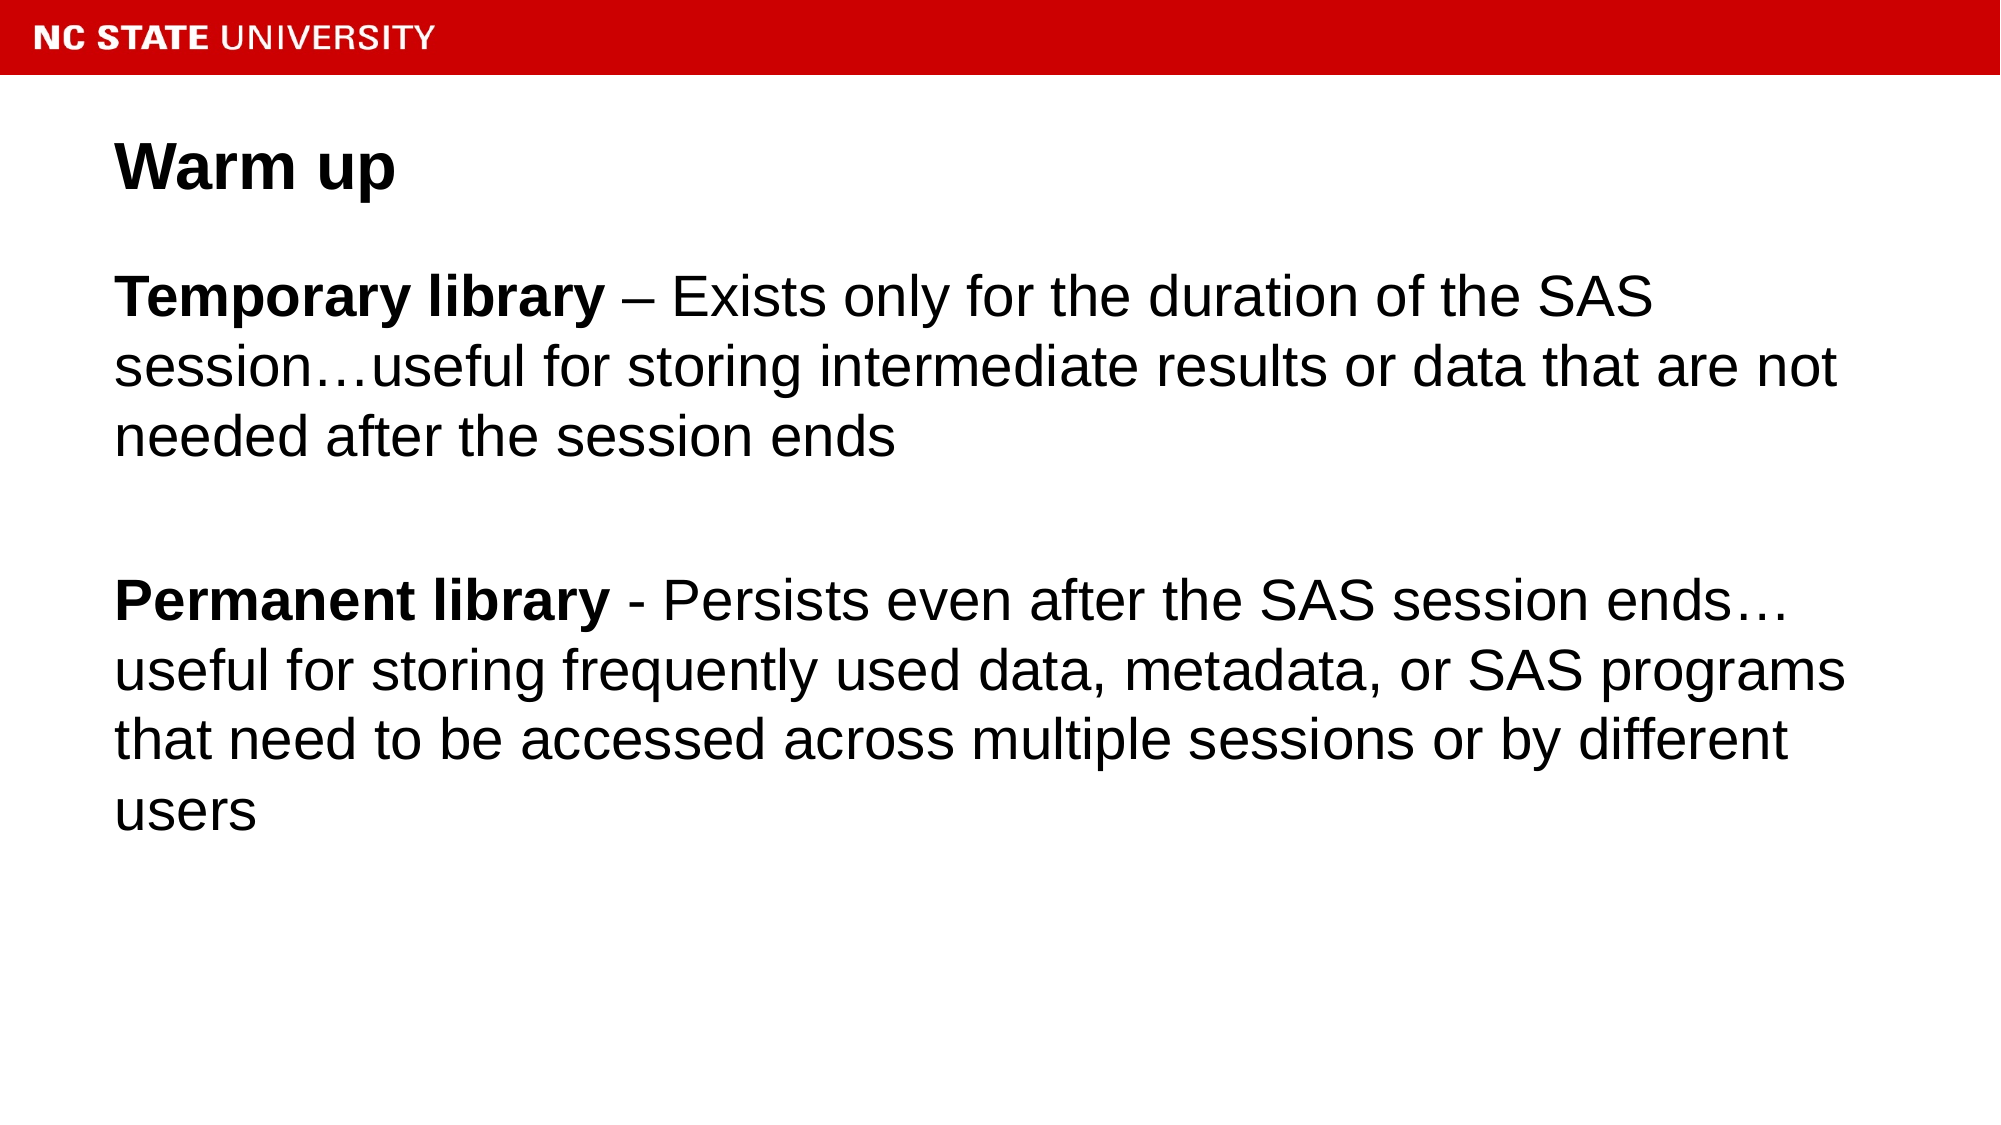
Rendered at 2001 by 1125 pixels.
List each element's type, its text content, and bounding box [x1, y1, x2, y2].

title Warm up [99, 75, 1900, 250]
picture [0, 0, 2000, 75]
list Temporary library – Exists only for the duration of the SAS session…useful for storing intermediate results or data that are not needed after the session ends Permanent library - Persists even after the SAS session ends…useful for storing frequently used data, metadata, or SAS programs that need to be accessed across multiple sessions or by different users [99, 250, 1900, 1005]
